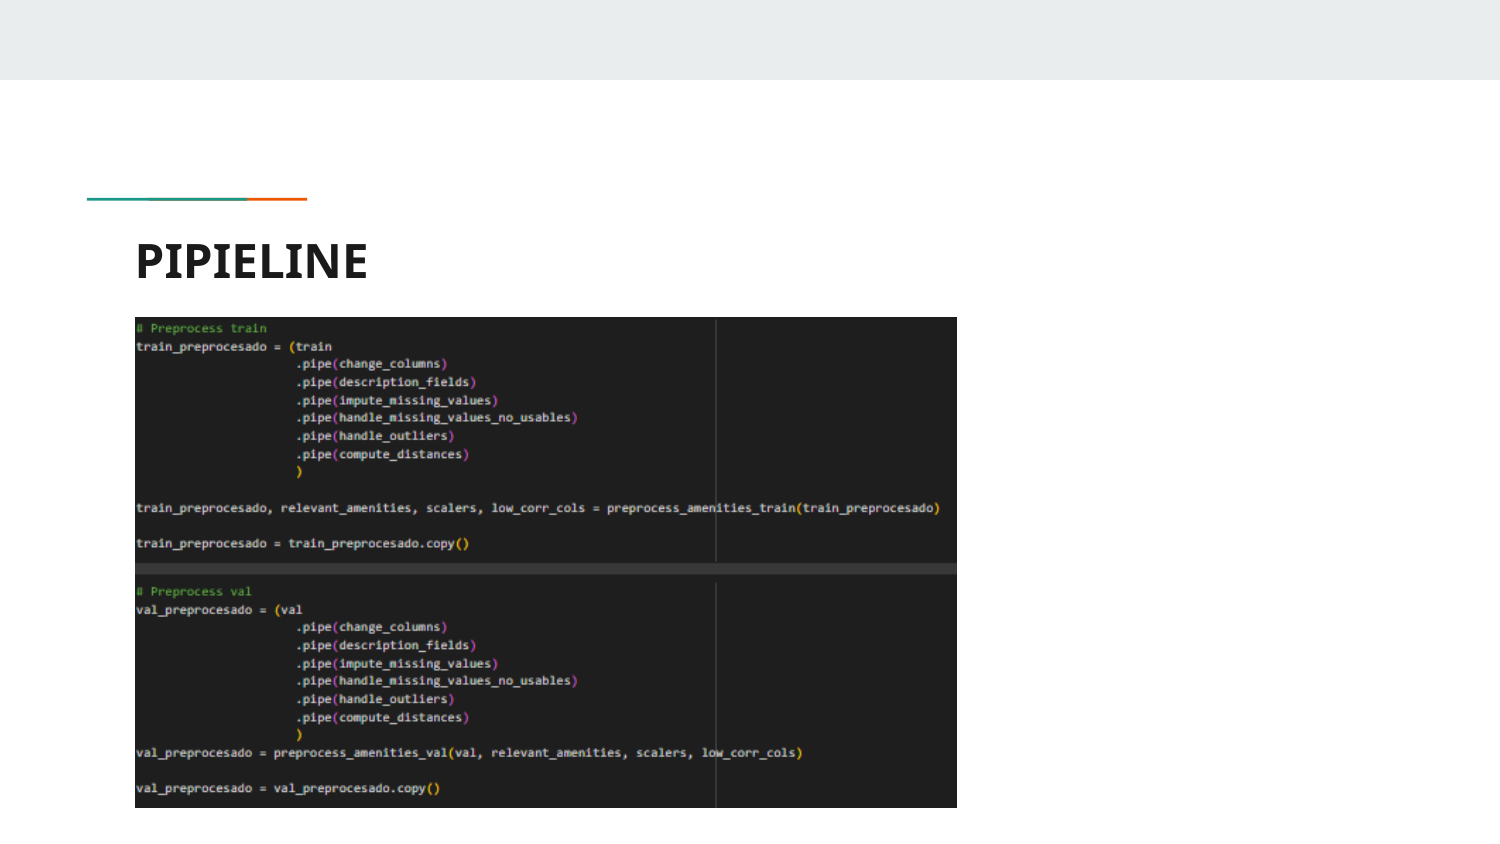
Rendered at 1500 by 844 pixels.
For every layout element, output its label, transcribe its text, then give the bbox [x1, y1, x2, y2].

picture [135, 317, 958, 808]
title PIPIELINE [119, 216, 1381, 305]
